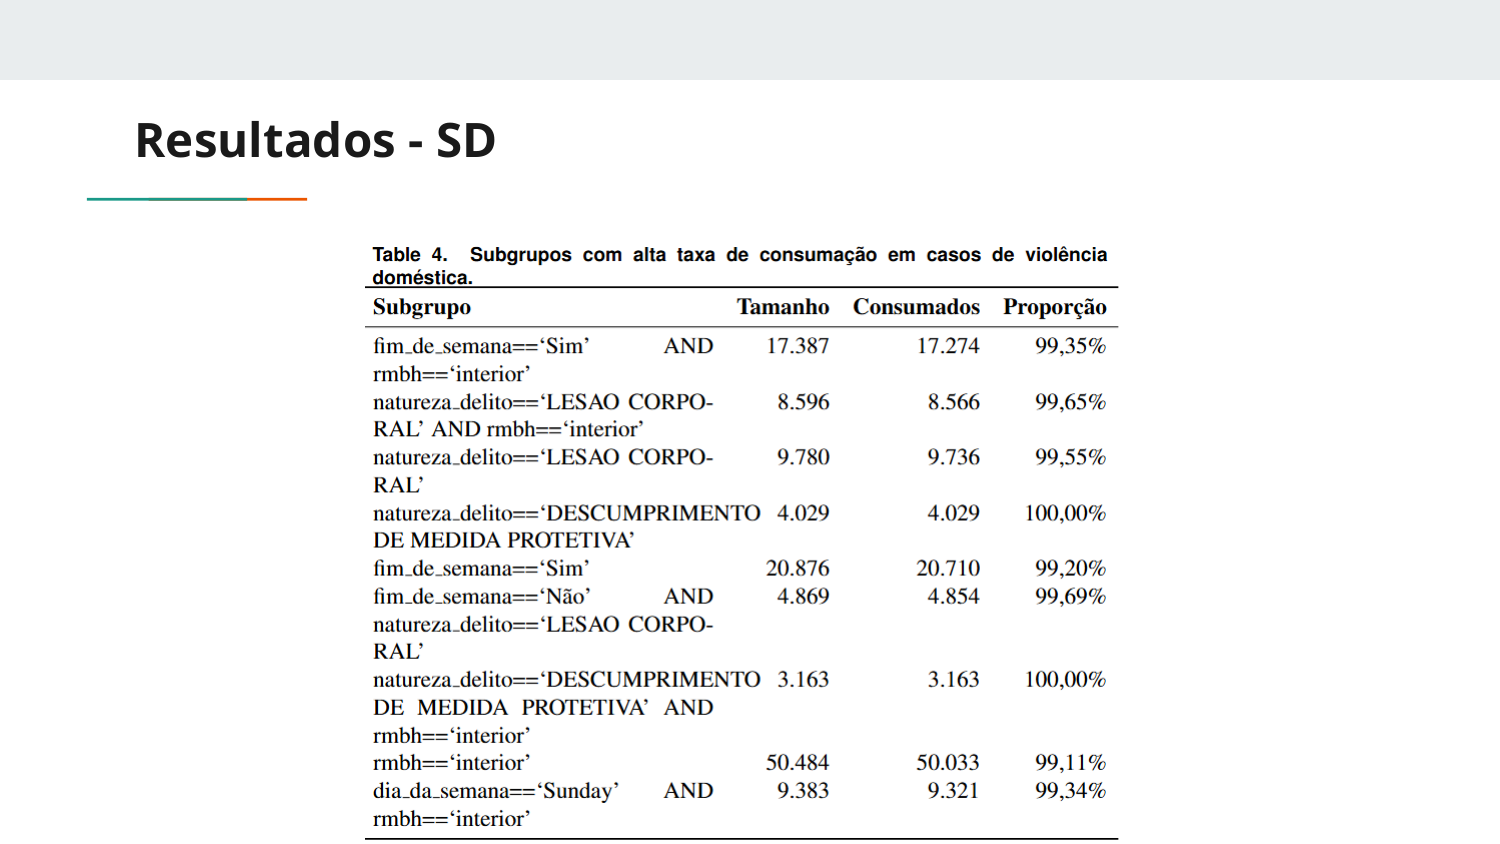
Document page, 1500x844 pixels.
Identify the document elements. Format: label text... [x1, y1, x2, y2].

picture [365, 232, 1135, 844]
title Resultados - SD [119, 95, 1183, 183]
